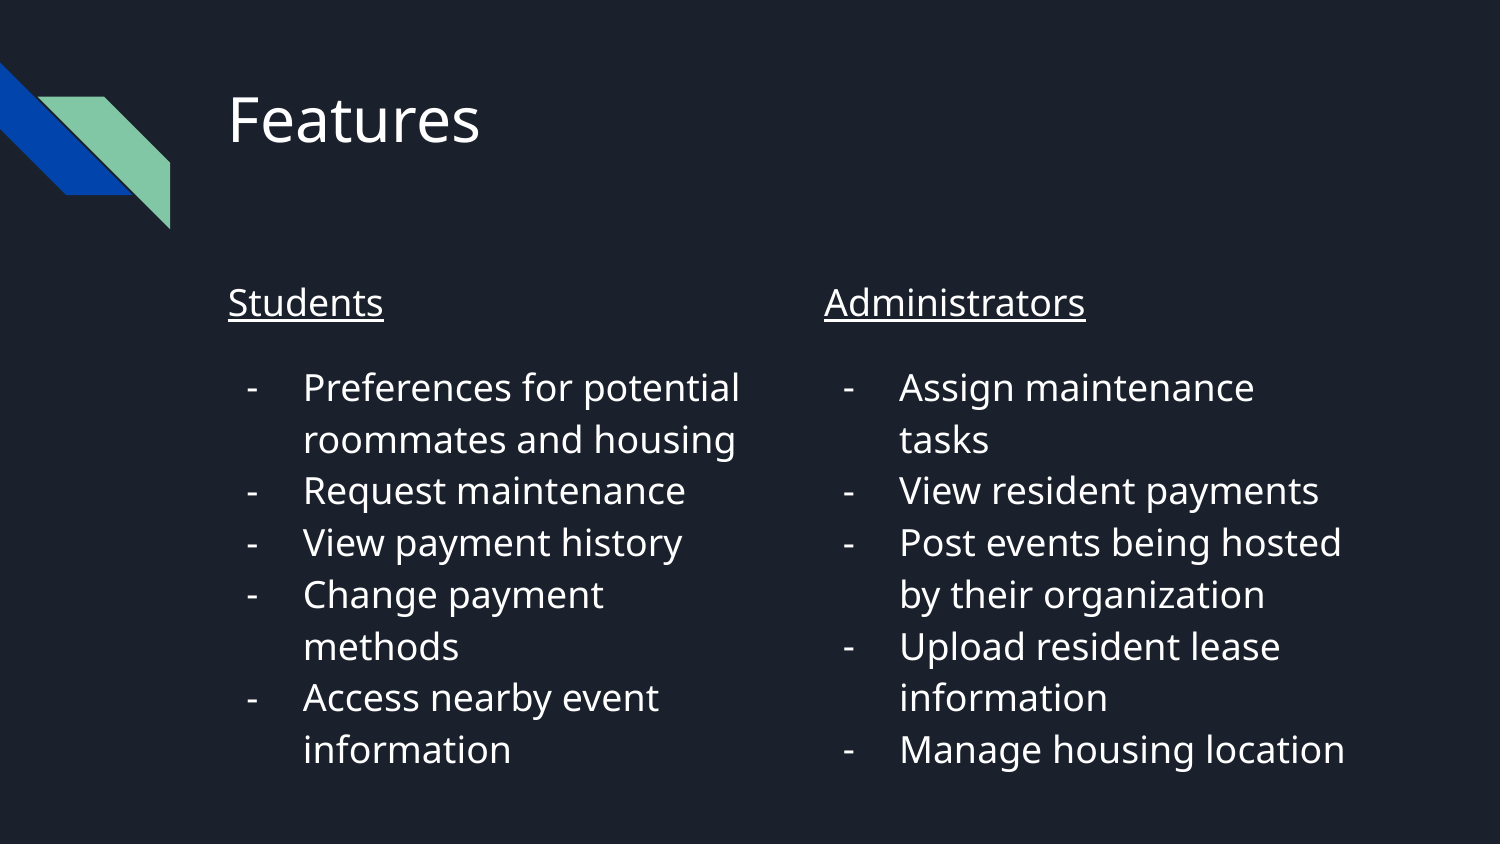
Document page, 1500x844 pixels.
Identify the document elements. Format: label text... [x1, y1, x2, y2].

list Administrators Assign maintenance tasks View resident payments Post events being hosted by their organization Upload resident lease information Manage housing location [809, 257, 1368, 735]
list Students Preferences for potential roommates and housing Request maintenance View payment history Change payment methods Access nearby event information [212, 257, 772, 735]
title Features [212, 64, 1368, 215]
